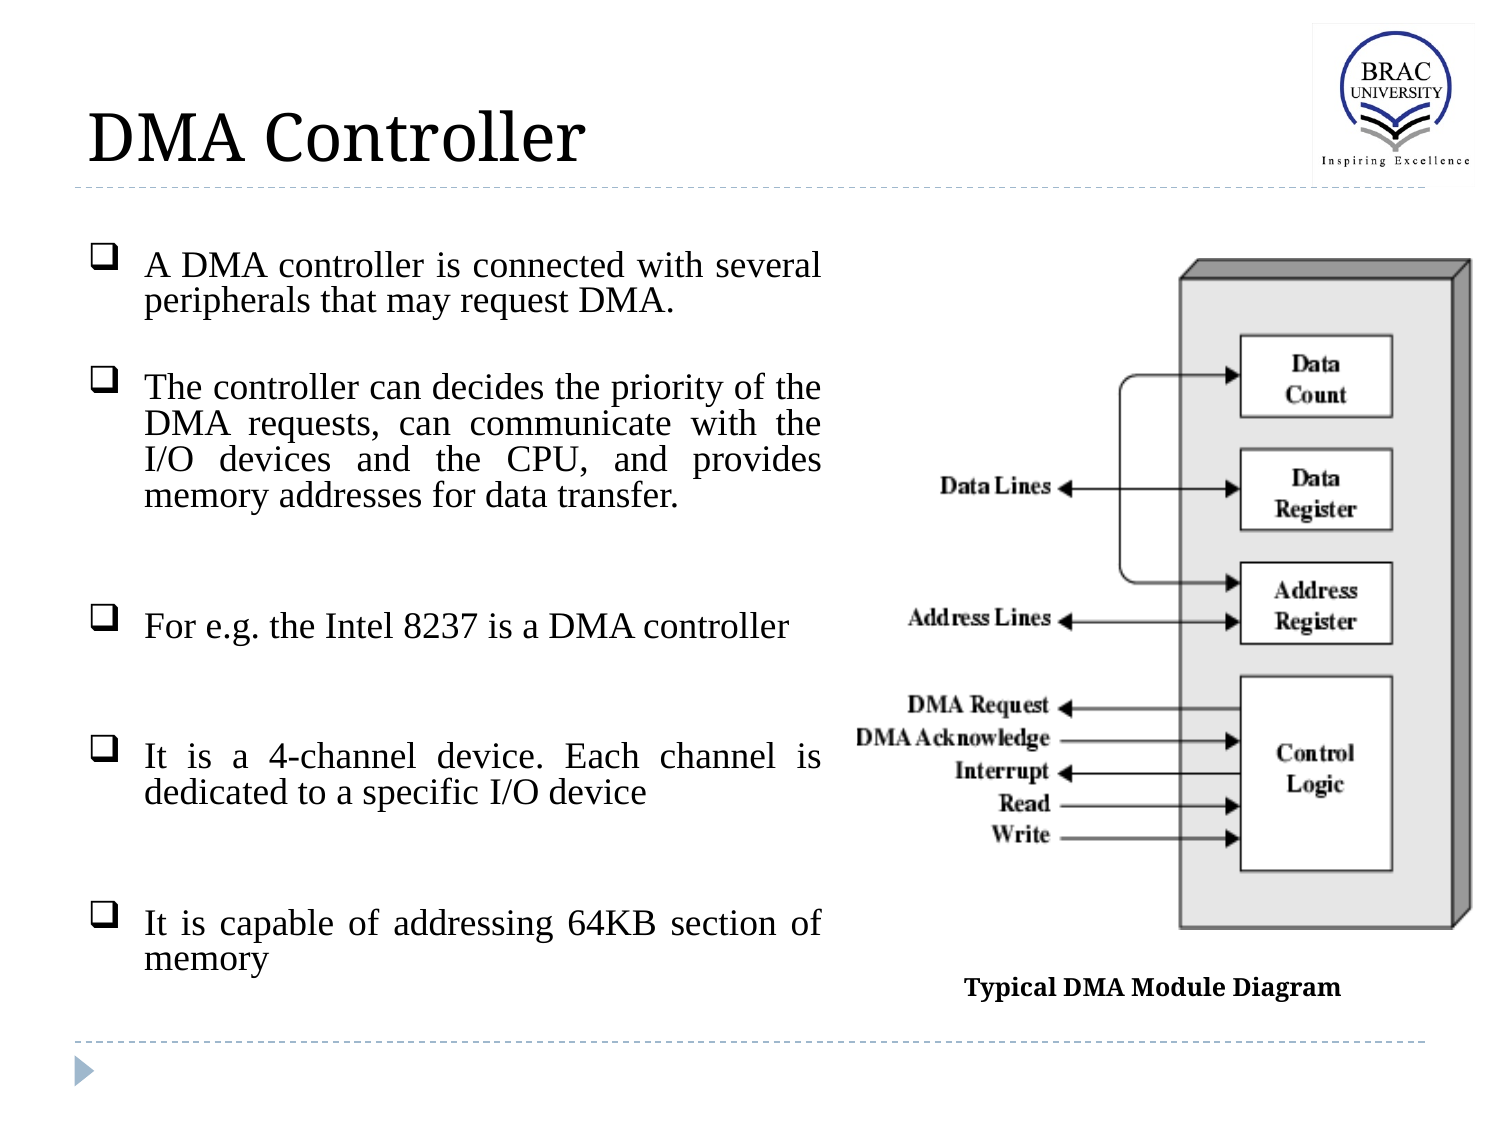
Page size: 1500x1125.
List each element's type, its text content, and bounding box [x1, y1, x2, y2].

text_box [856, 258, 1473, 930]
list A DMA controller is connected with several peripherals that may request DMA. The controller can decides the priority of the DMA requests, can communicate with the I/O devices and the CPU, and provides memory addresses for data transfer. For e.g. the Intel 8237 is a DMA controller It is a 4-channel device. Each channel is dedicated to a specific I/O device It is capable of addressing 64KB section of memory [87, 213, 823, 1059]
text_box Typical DMA Module Diagram [962, 969, 1368, 1002]
title DMA Controller [87, 94, 796, 213]
picture [1312, 23, 1476, 187]
